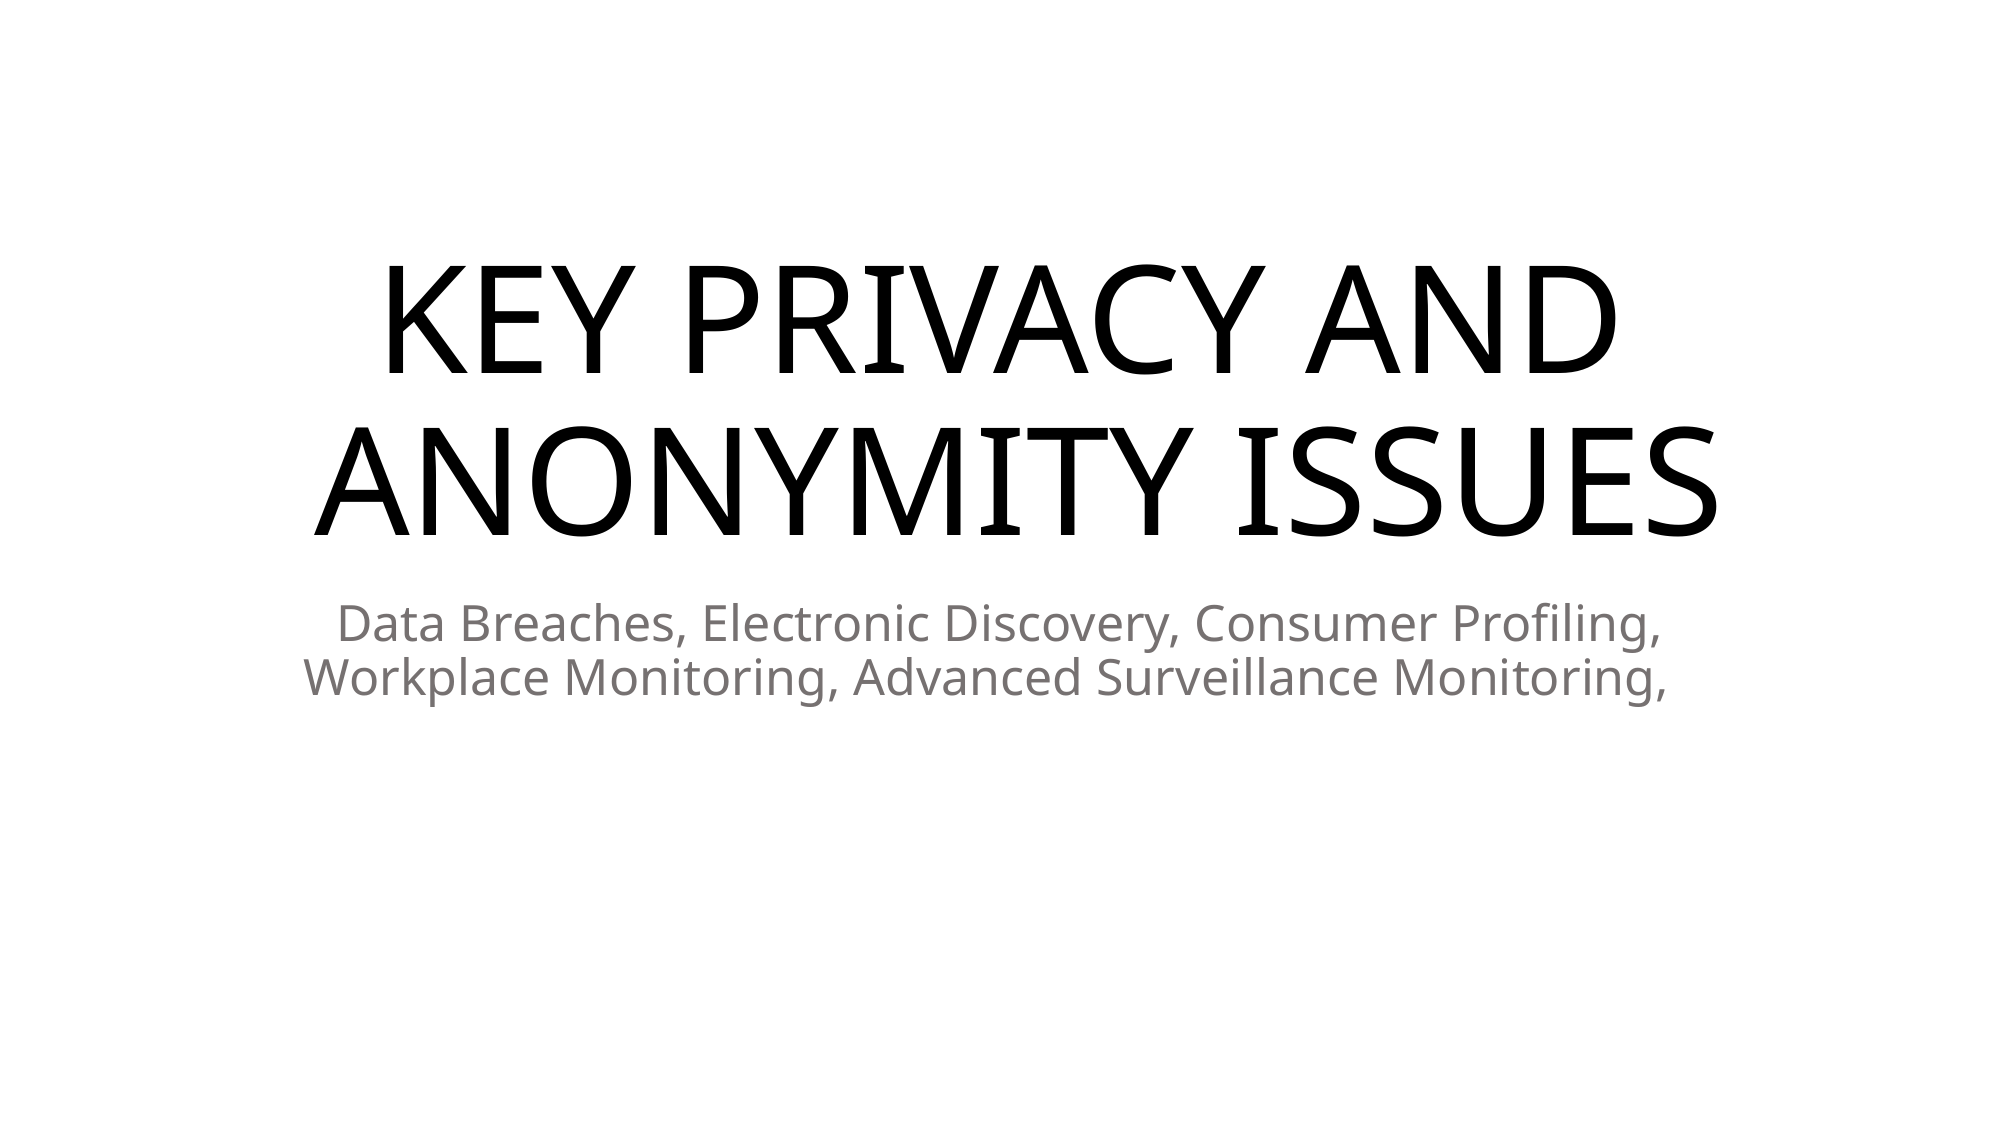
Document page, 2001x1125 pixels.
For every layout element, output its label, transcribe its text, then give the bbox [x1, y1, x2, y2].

title KEY PRIVACY AND ANONYMITY ISSUES [249, 184, 1750, 576]
subtitle Data Breaches, Electronic Discovery, Consumer Profiling, Workplace Monitoring, Advanced Surveillance Monitoring, [249, 590, 1750, 863]
